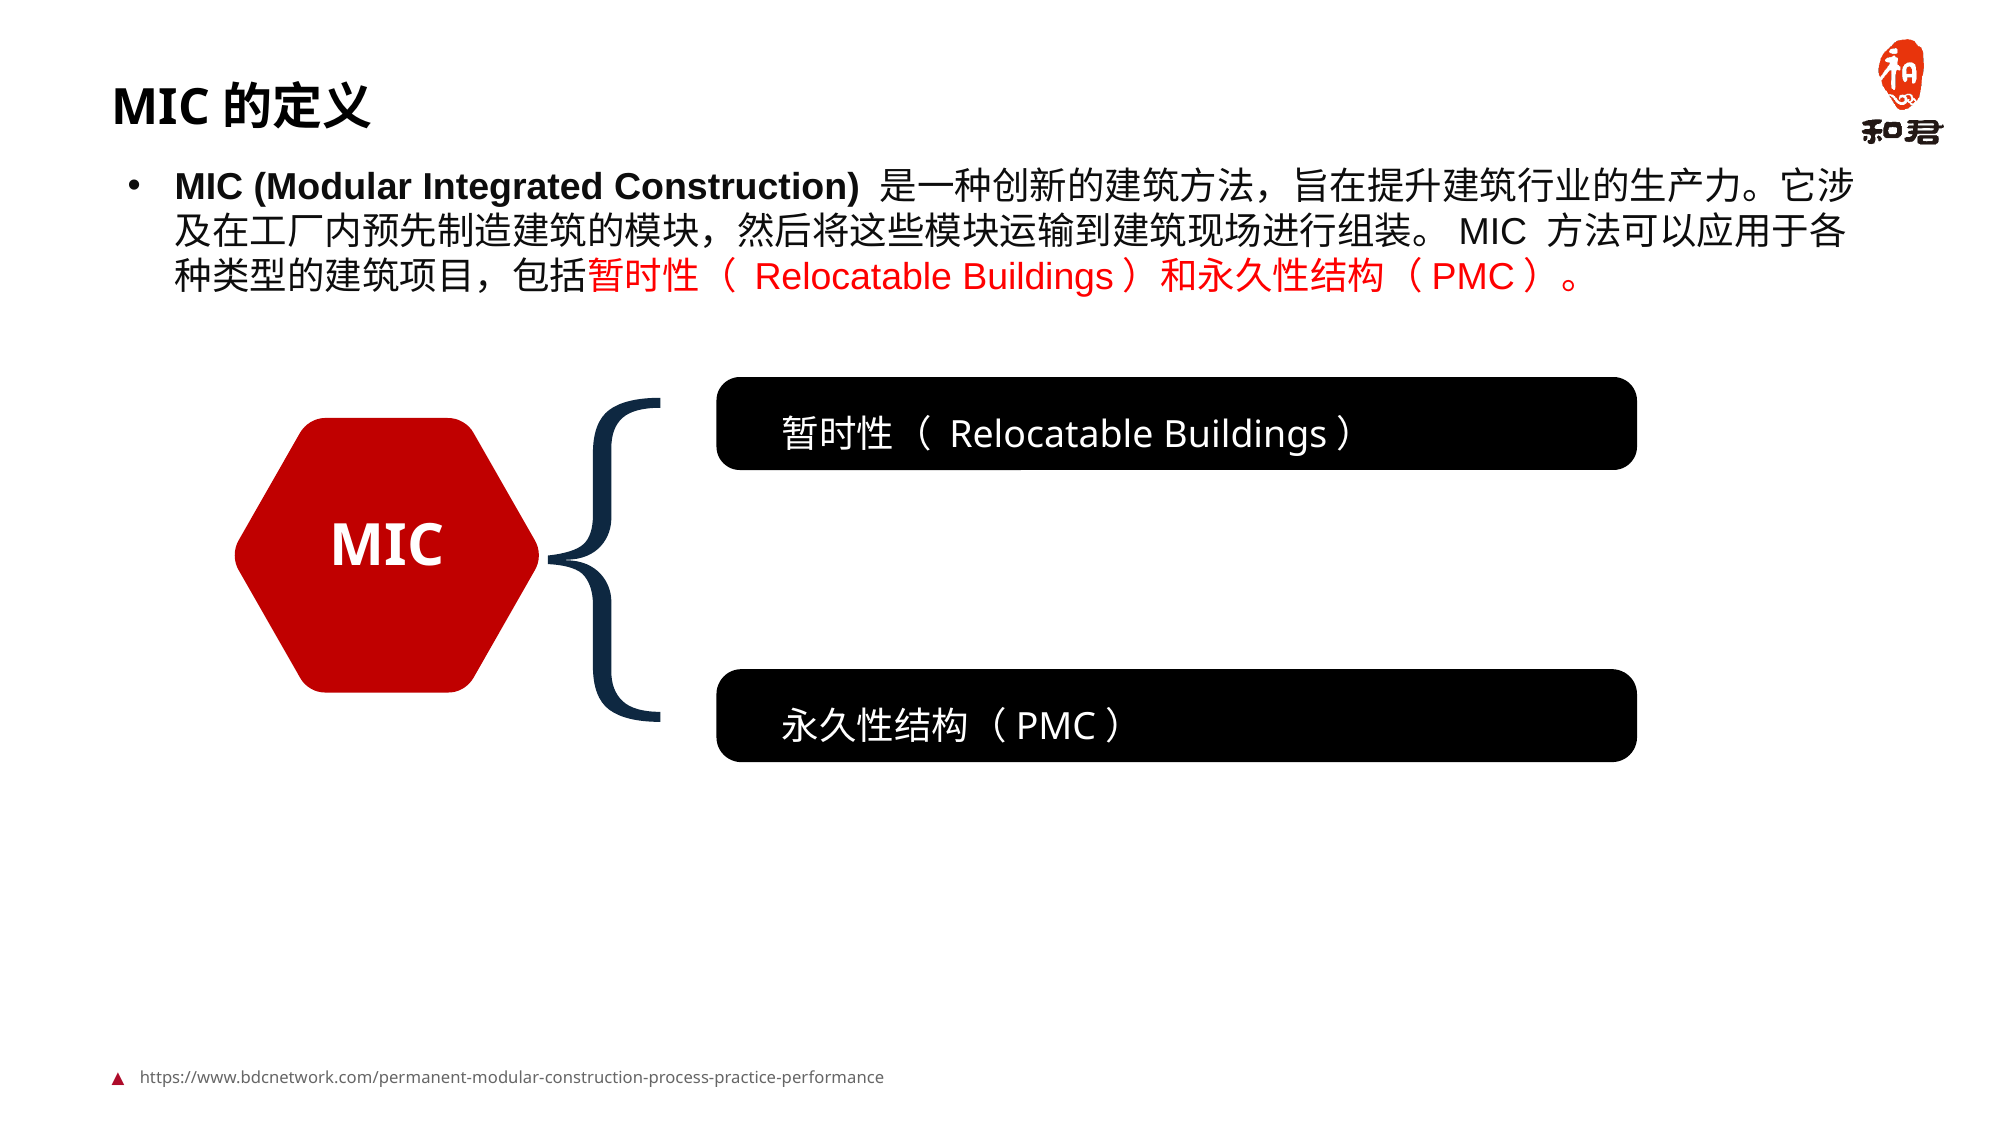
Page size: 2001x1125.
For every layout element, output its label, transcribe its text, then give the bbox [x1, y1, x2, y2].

list https://www.bdcnetwork.com/permanent-modular-construction-process-practice-performance [96, 1056, 1729, 1098]
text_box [234, 260, 1638, 881]
text_box MIC (Modular Integrated Construction) 是一种创新的建筑方法，旨在提升建筑行业的生产力。它涉及在工厂内预先制造建筑的模块，然后将这些模块运输到建筑现场进行组装。MIC 方法可以应用于各种类型的建筑项目，包括暂时性（ Relocatable Buildings）和永久性结构（PMC）。 [112, 154, 1876, 305]
picture [1775, 16, 2001, 174]
title MIC的定义 [96, 18, 1712, 179]
